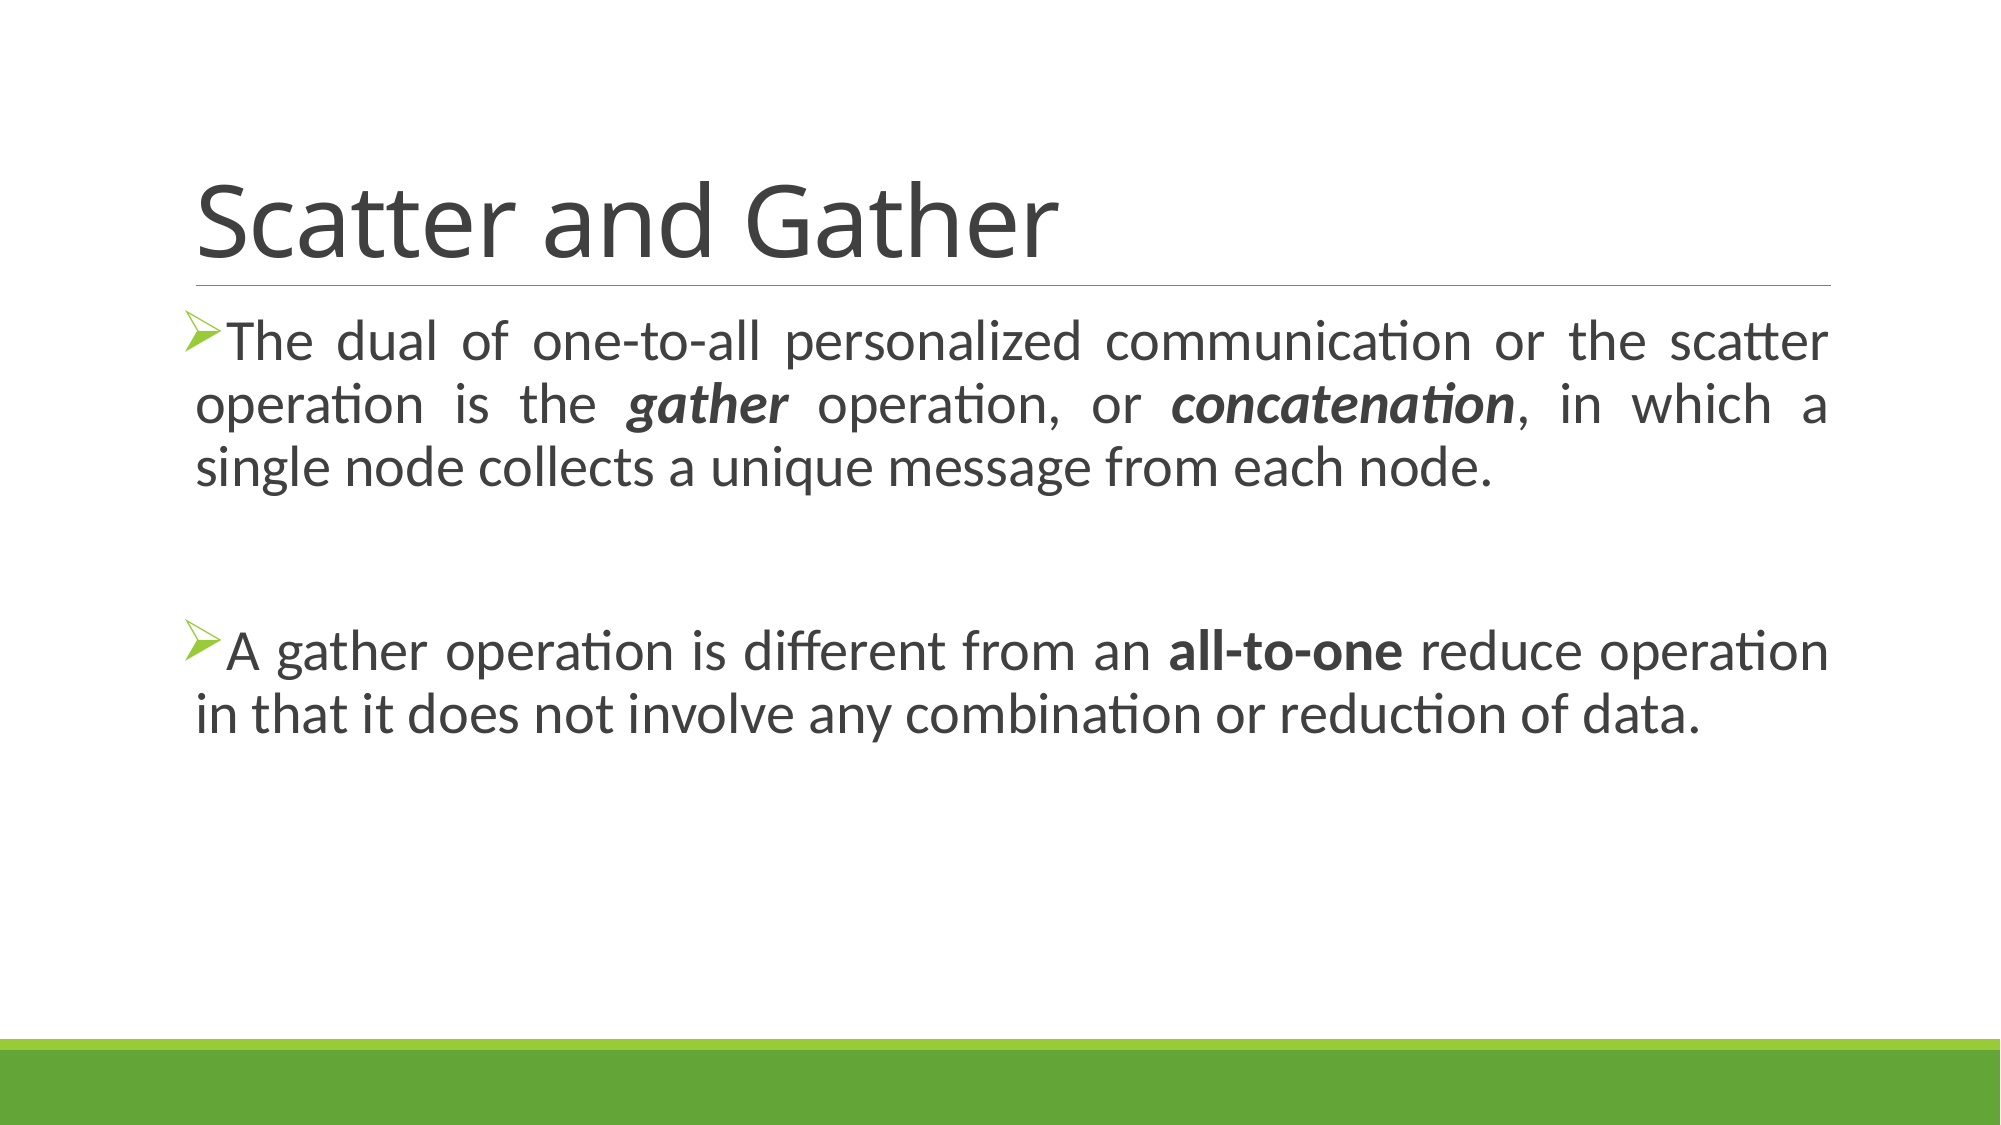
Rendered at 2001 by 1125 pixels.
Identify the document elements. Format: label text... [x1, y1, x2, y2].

title Scatter and Gather [180, 47, 1830, 285]
list The dual of one-to-all personalized communication or the scatter operation is the gather operation, or concatenation, in which a single node collects a unique message from each node. A gather operation is different from an all-to-one reduce operation in that it does not involve any combination or reduction of data. [180, 302, 1830, 963]
